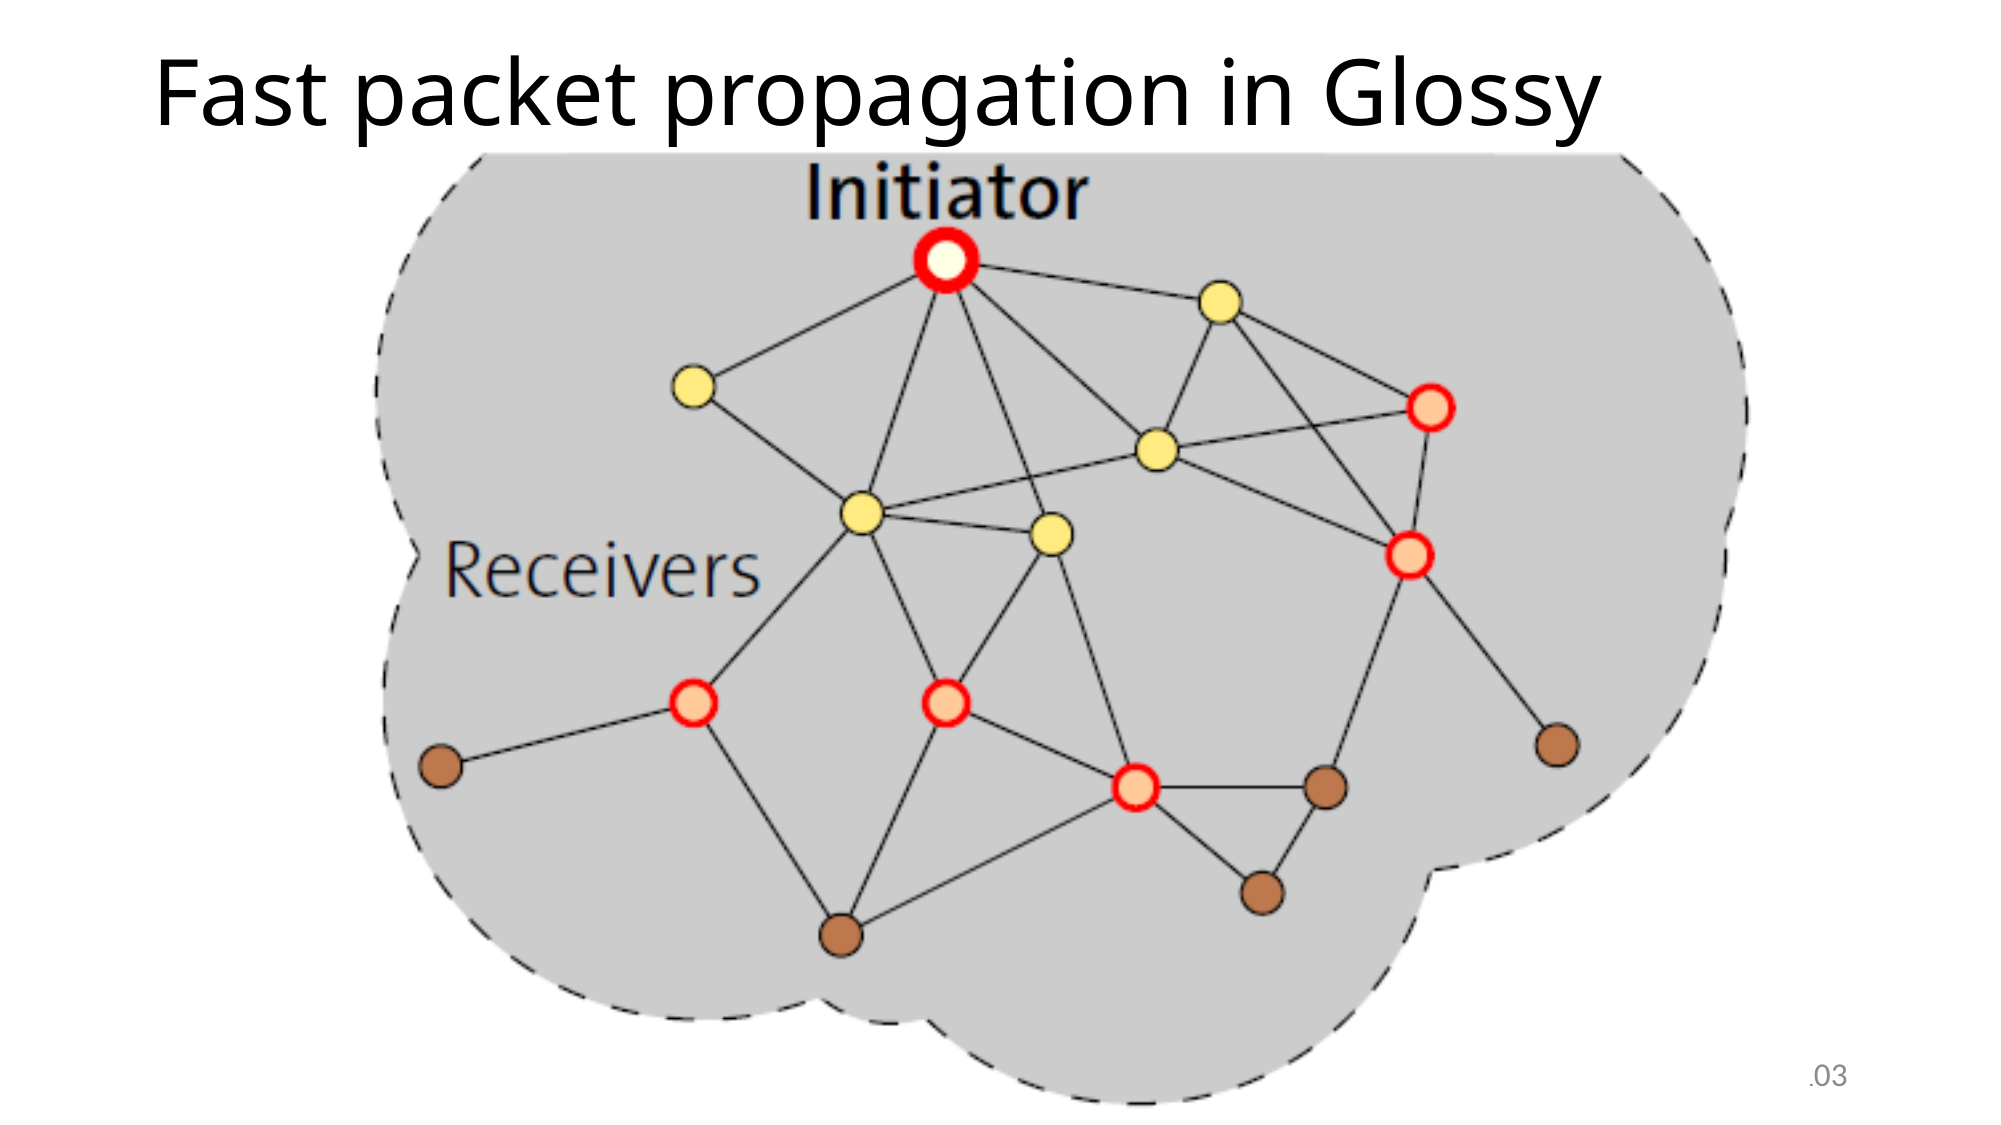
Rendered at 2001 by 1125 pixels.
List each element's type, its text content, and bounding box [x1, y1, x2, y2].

slide_number 103 [1811, 1042, 1863, 1103]
title Fast packet propagation in Glossy [137, 0, 1863, 205]
picture [291, 127, 1811, 1125]
